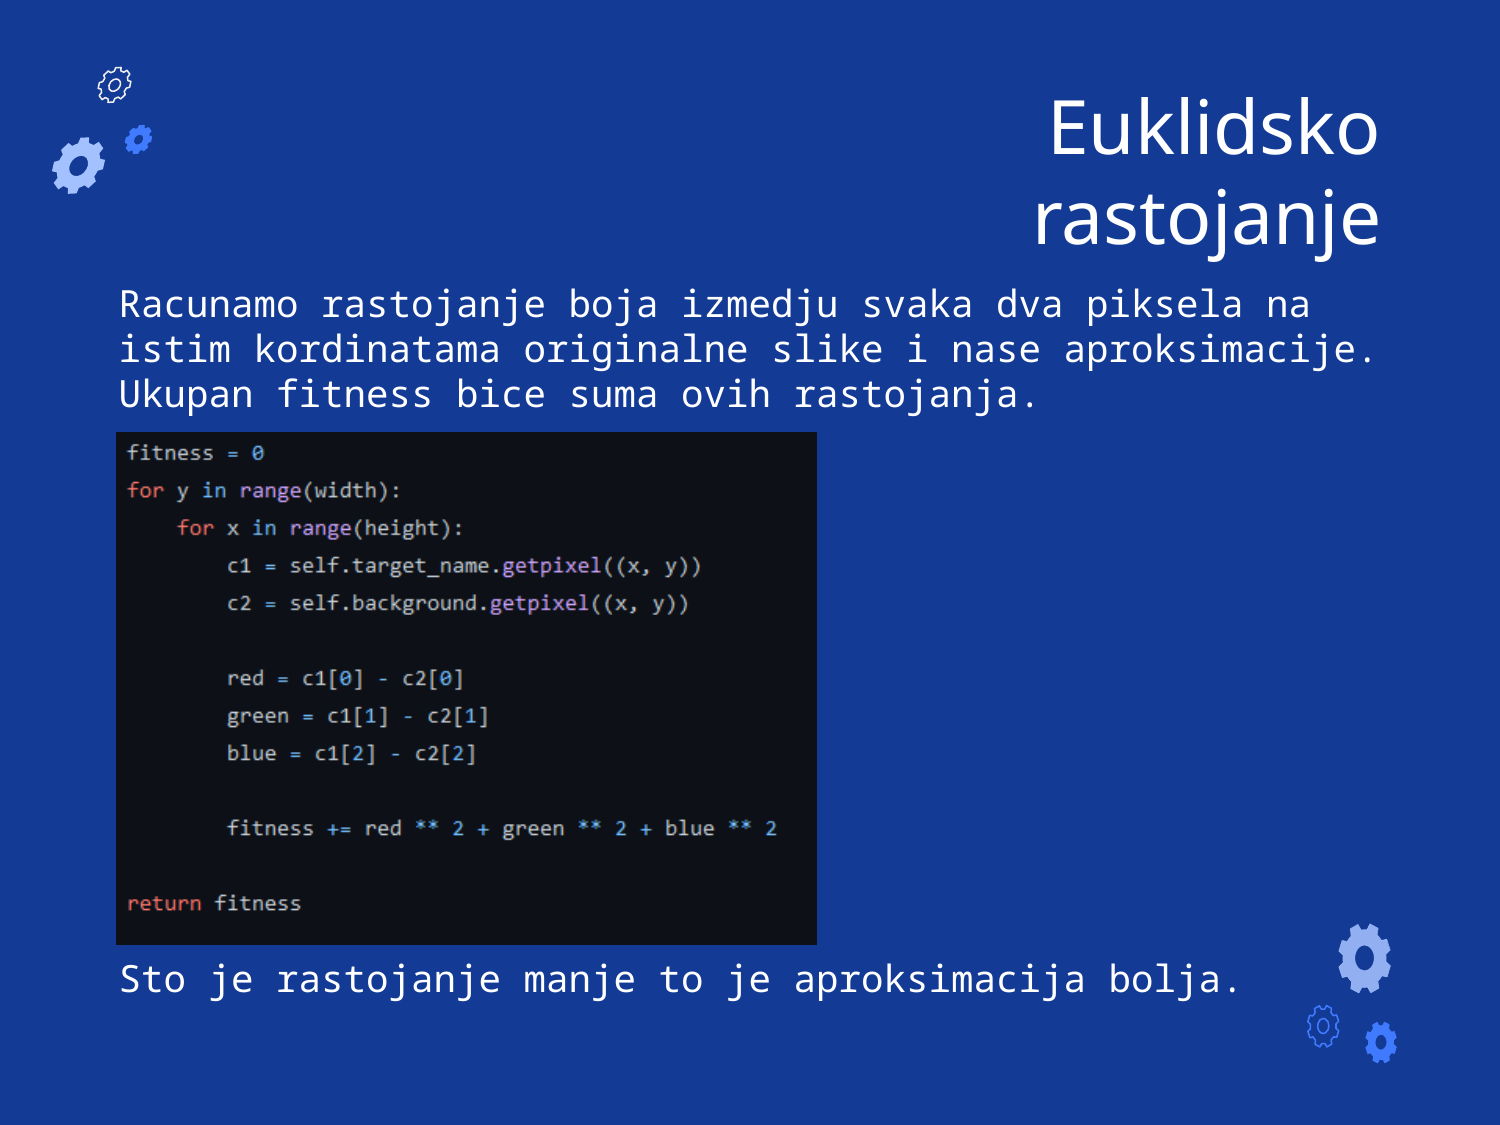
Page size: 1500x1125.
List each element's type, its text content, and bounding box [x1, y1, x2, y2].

list Racunamo rastojanje boja izmedju svaka dva piksela na istim kordinatama originalne slike i nase aproksimacije. Ukupan fitness bice suma ovih rastojanja. Sto je rastojanje manje to je aproksimacija bolja. [103, 264, 1397, 1106]
title Euklidsko rastojanje [711, 64, 1397, 207]
picture [116, 432, 818, 946]
